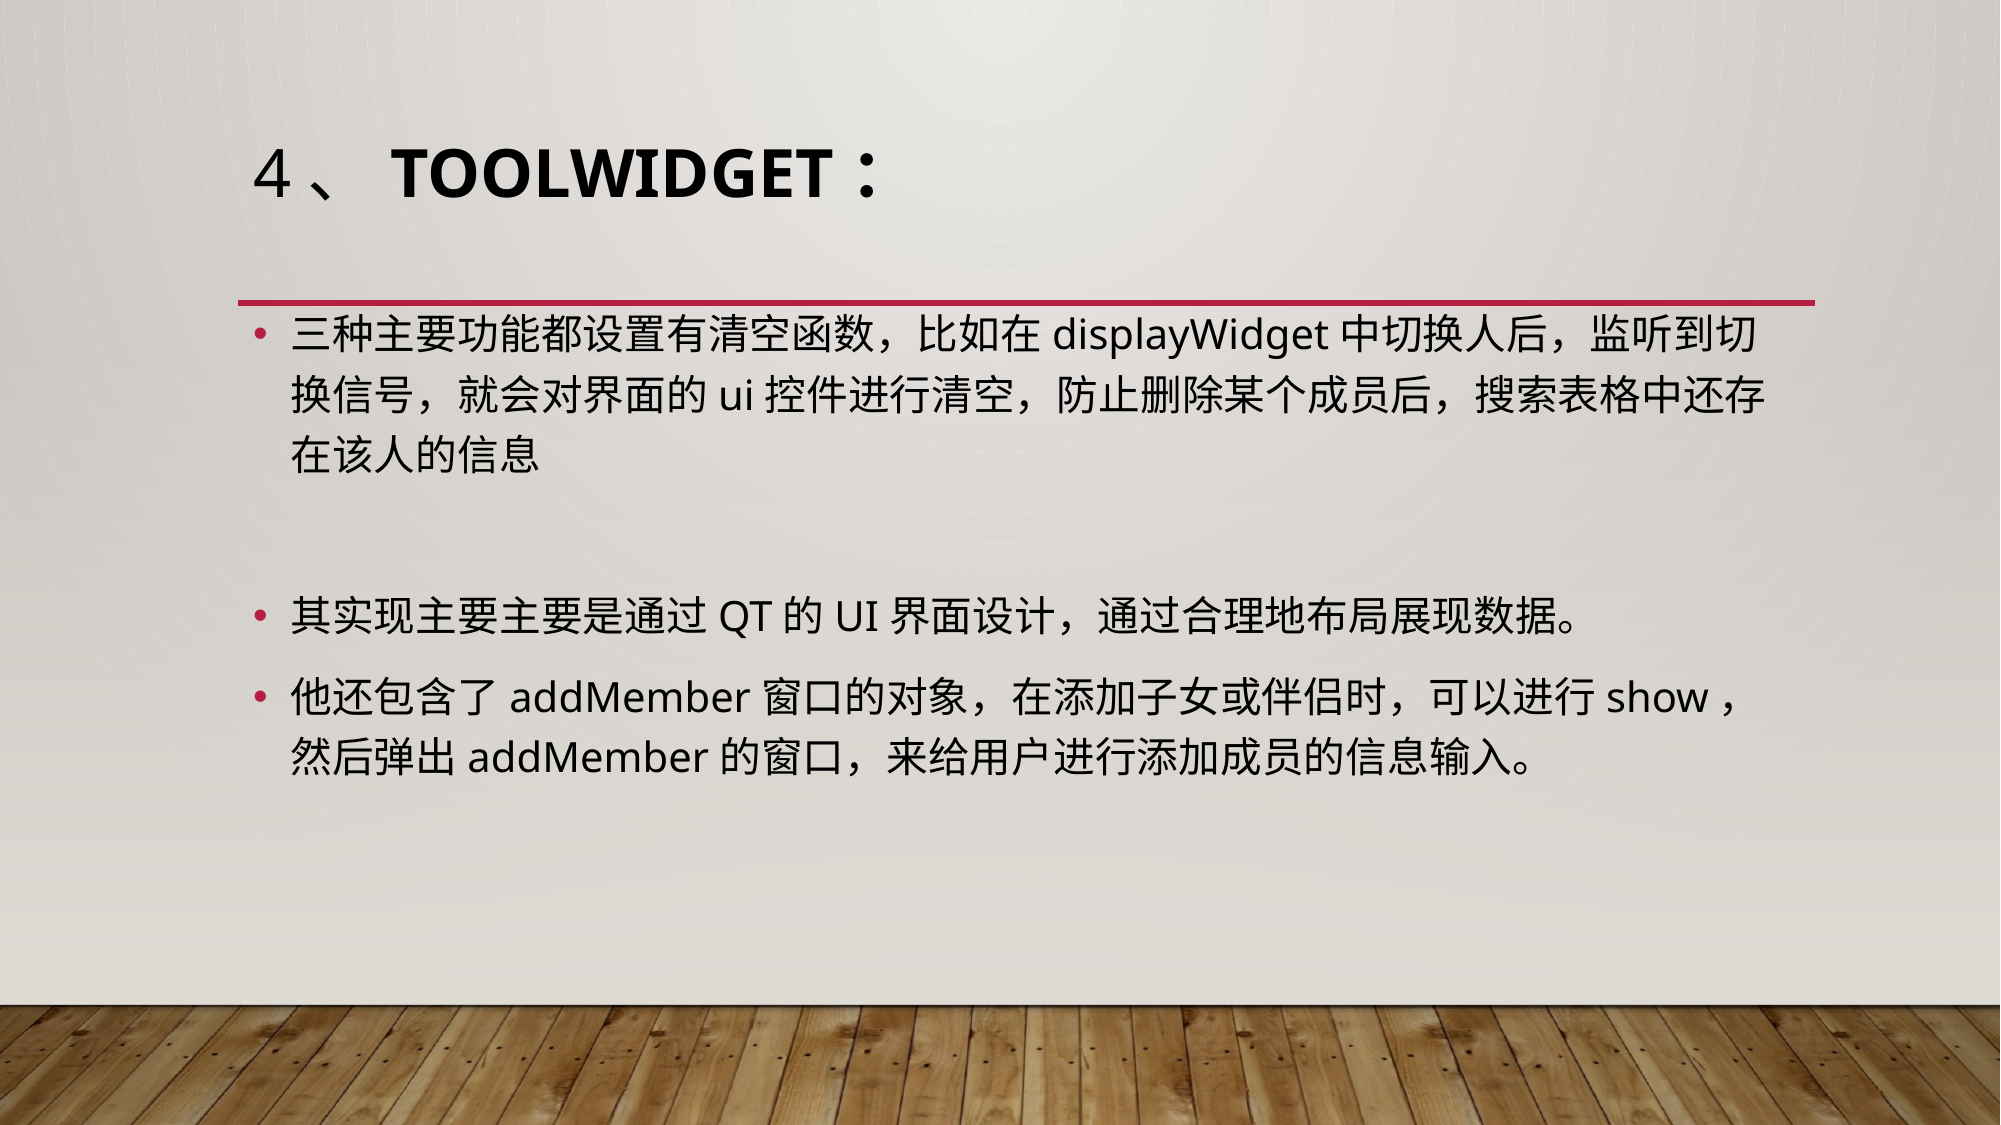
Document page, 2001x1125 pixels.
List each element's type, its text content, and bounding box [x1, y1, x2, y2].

list 三种主要功能都设置有清空函数，比如在displayWidget中切换人后，监听到切换信号，就会对界面的ui控件进行清空，防止删除某个成员后，搜索表格中还存在该人的信息 其实现主要主要是通过QT的UI界面设计，通过合理地布局展现数据。 他还包含了addMember窗口的对象，在添加子女或伴侣时，可以进行show，然后弹出addMember的窗口，来给用户进行添加成员的信息输入。 [238, 290, 1814, 1005]
picture [0, 1005, 2000, 1125]
title 4、toolwidget： [238, 131, 1814, 290]
